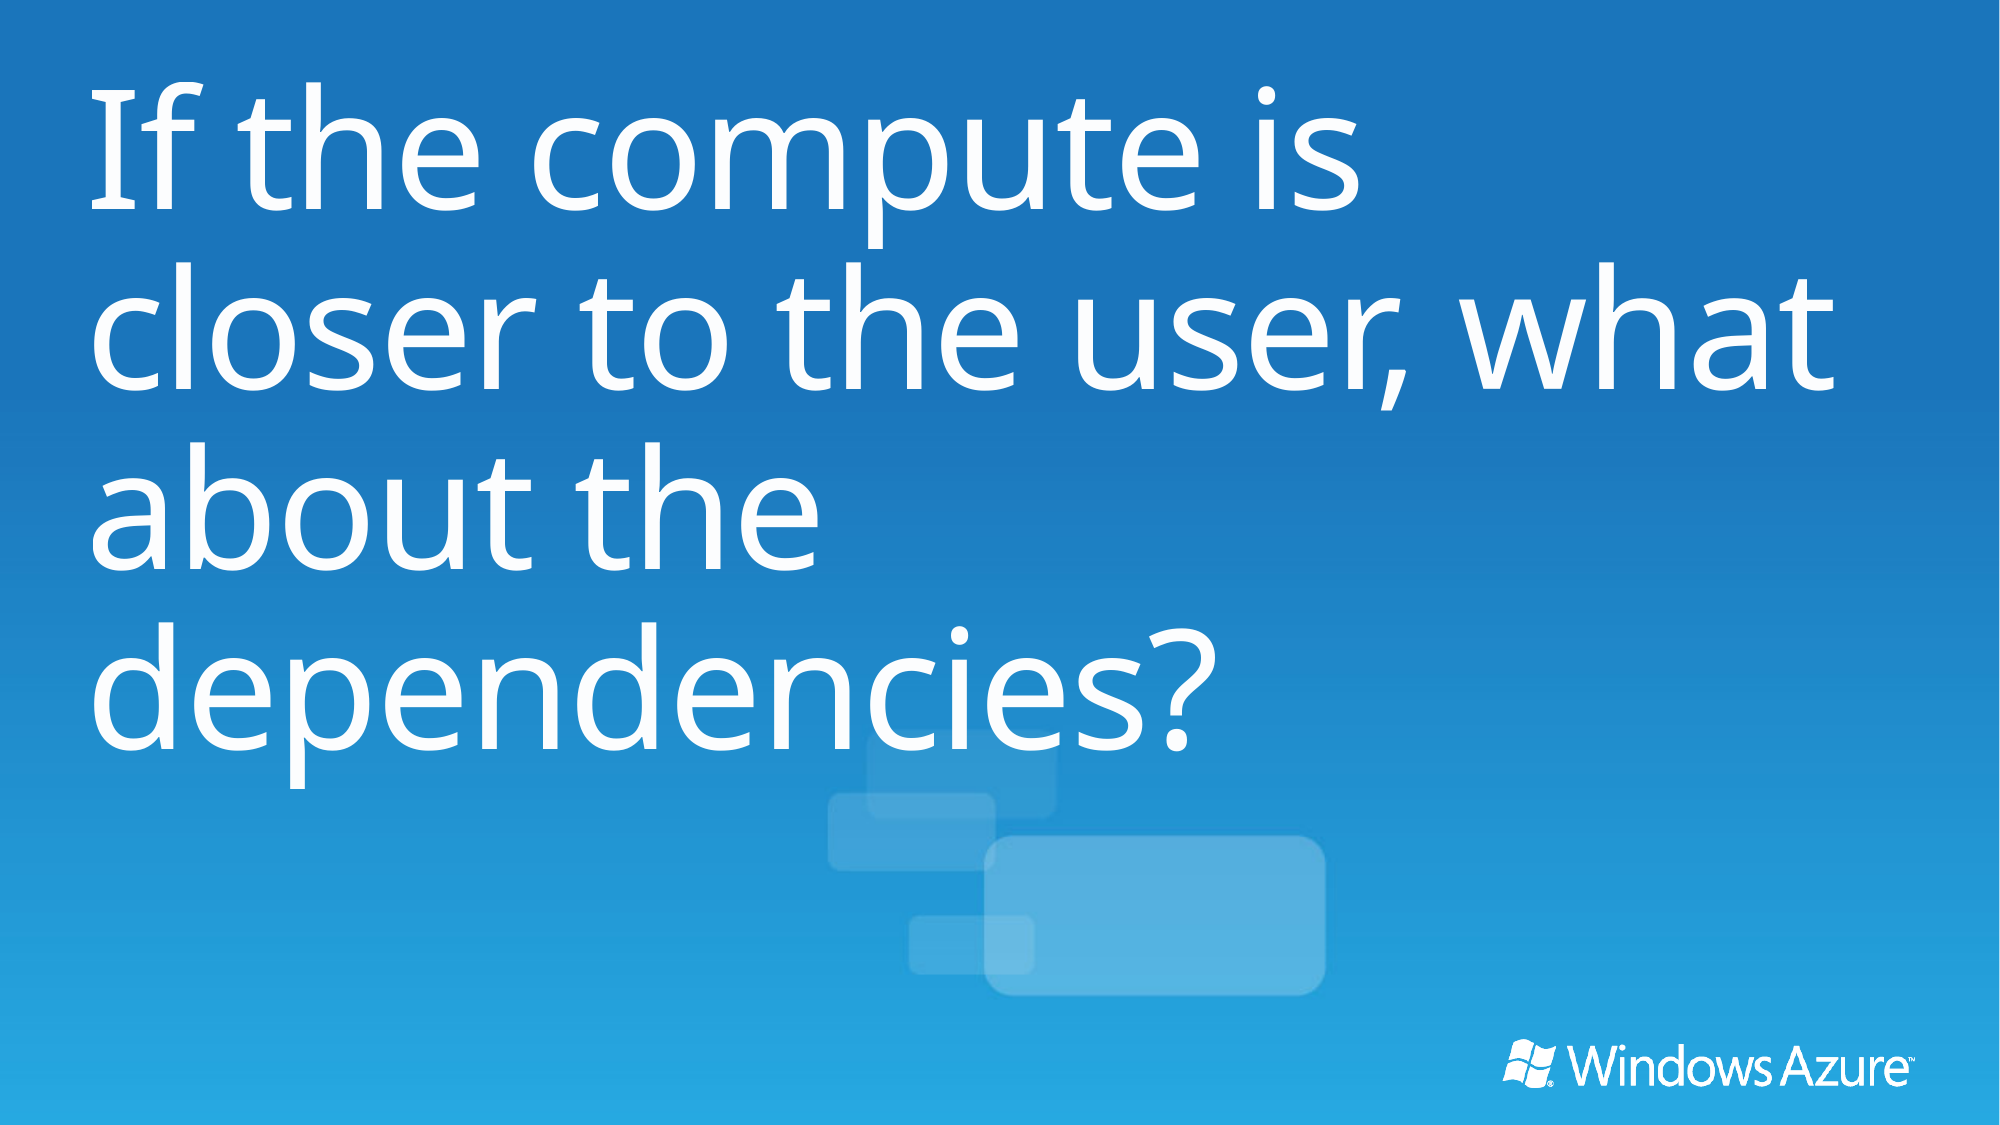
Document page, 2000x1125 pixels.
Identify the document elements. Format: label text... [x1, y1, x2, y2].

picture [0, 0, 2000, 1125]
list If the compute is closer to the user, what about the dependencies? [85, 312, 1840, 539]
